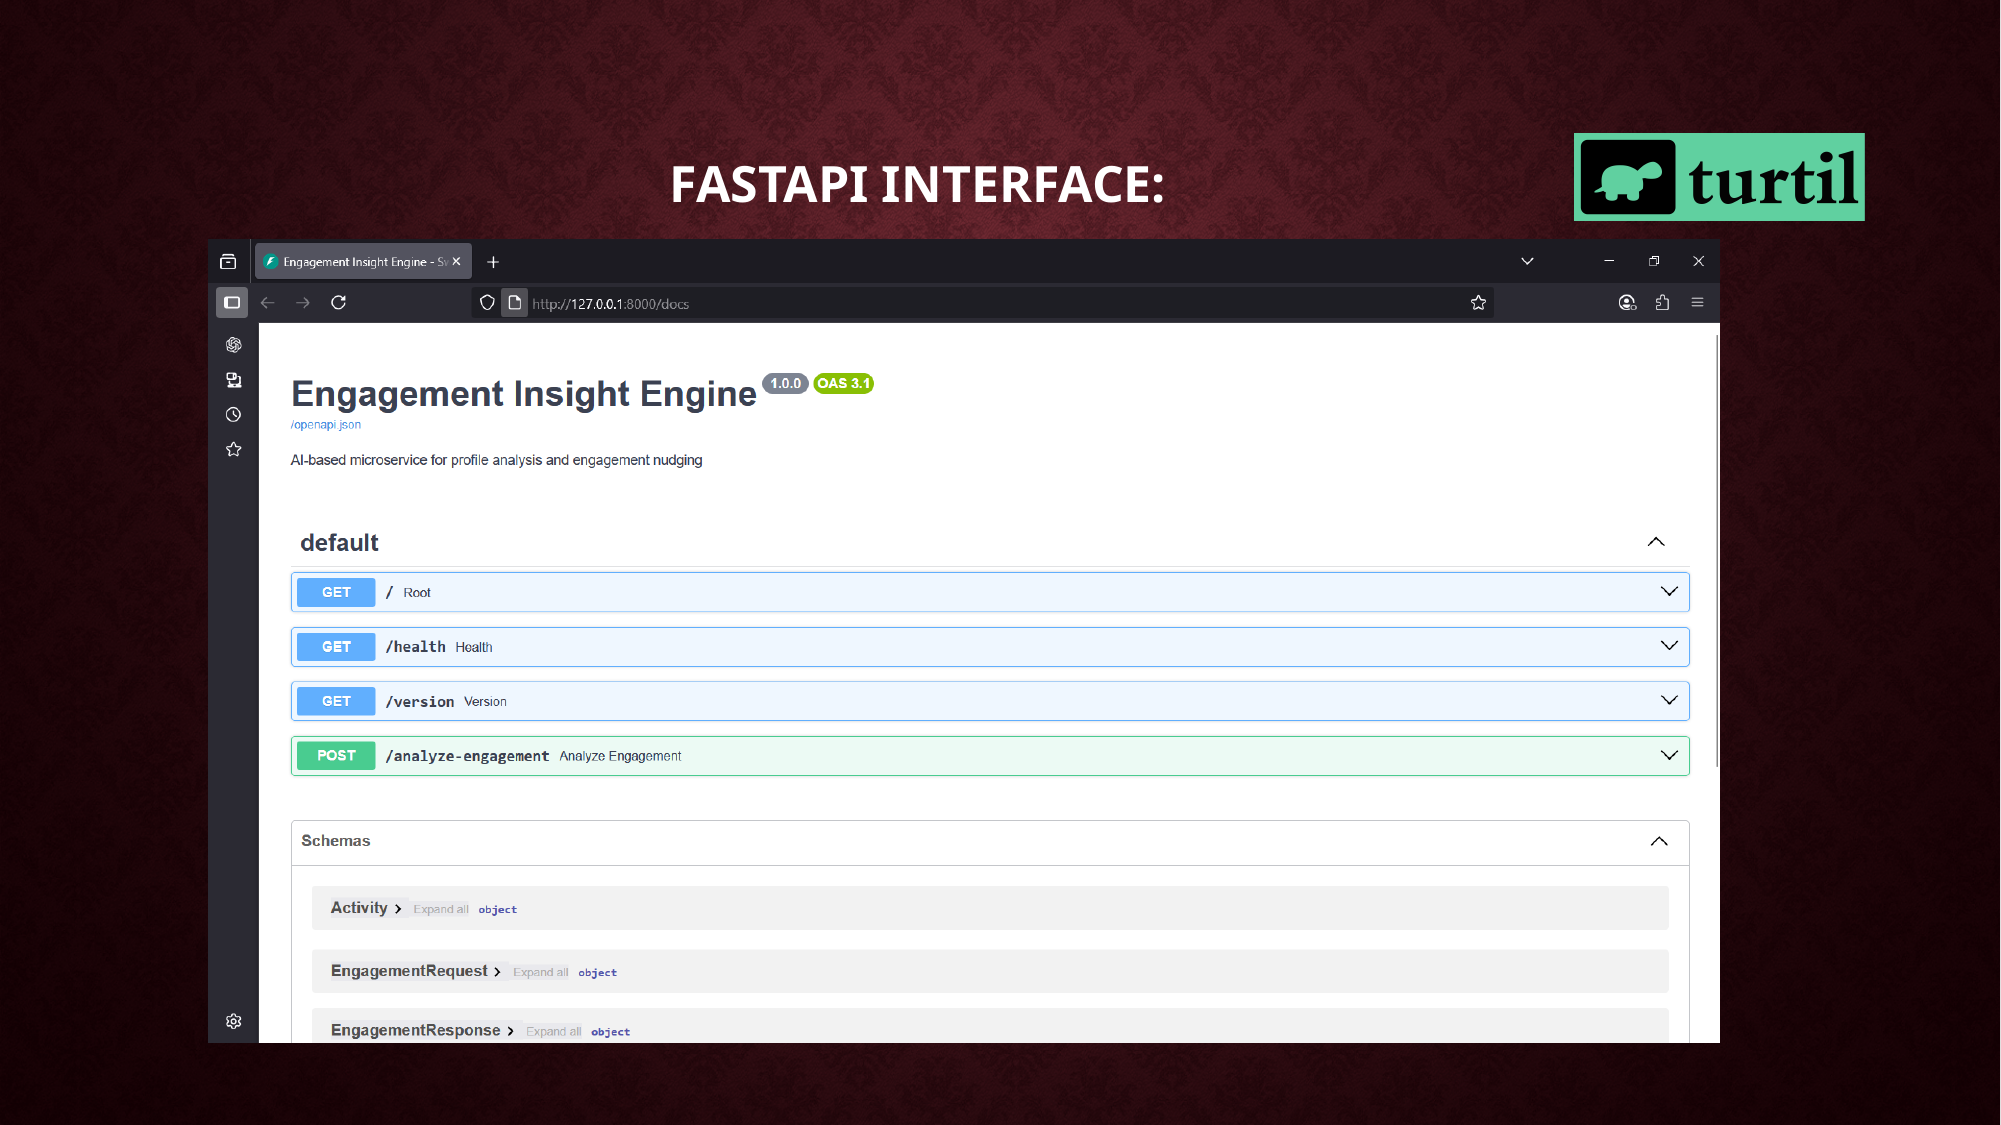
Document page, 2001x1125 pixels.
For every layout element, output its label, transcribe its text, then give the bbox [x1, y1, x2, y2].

title Fastapi interface: [261, 152, 1566, 221]
picture [207, 238, 1720, 1043]
picture [1573, 132, 1865, 221]
